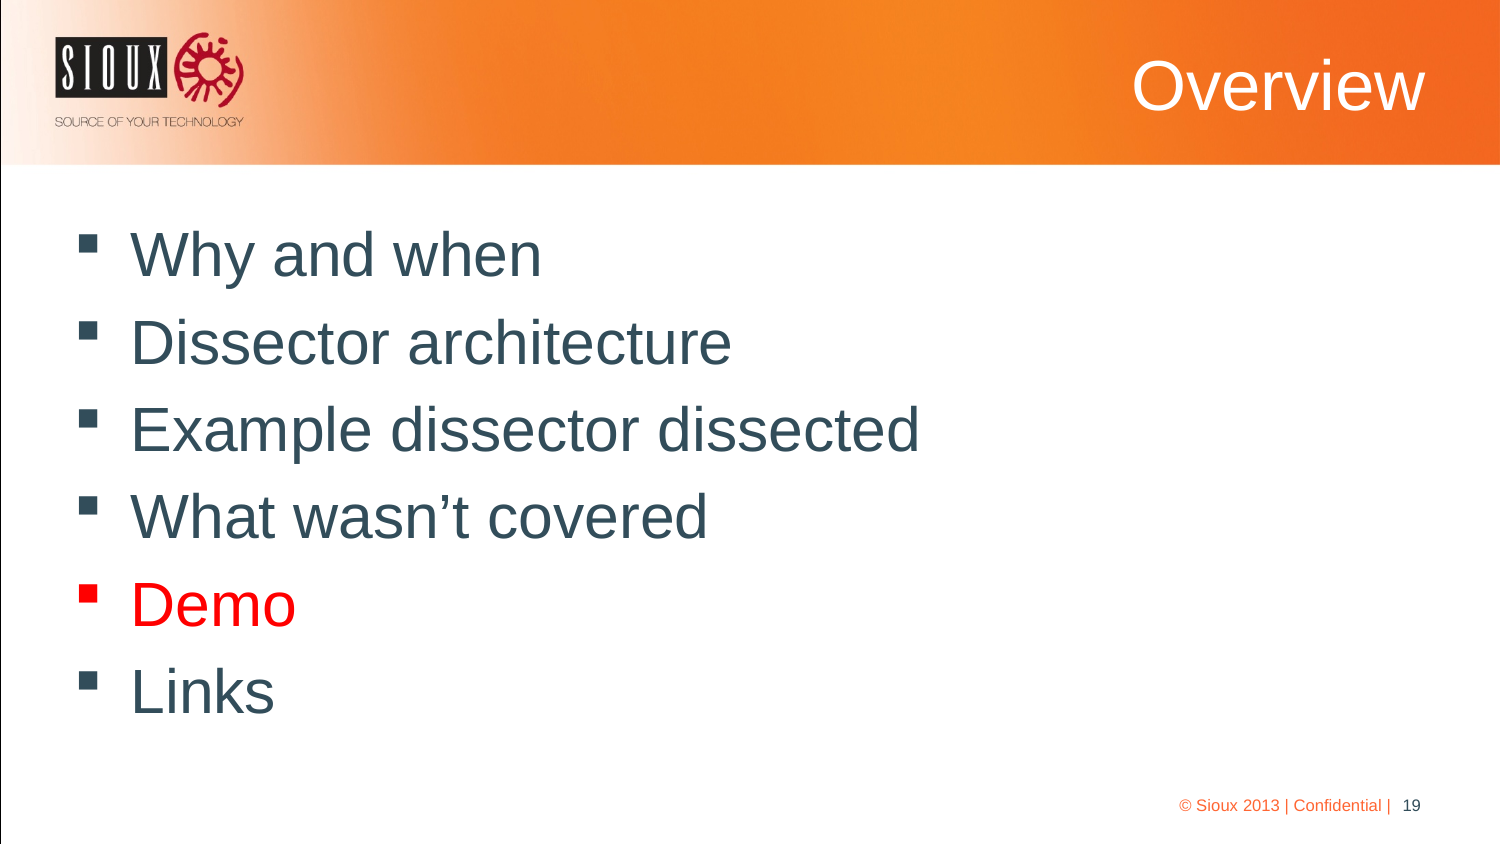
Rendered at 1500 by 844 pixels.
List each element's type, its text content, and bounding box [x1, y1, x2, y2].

footer © Sioux 2013 | Confidential | [935, 782, 1387, 827]
list Why and when Dissector architecture Example dissector dissected What wasn’t covered Demo Links [59, 206, 1441, 768]
title Overview [354, 0, 1441, 164]
picture [0, 0, 1500, 844]
slide_number 19 [1387, 782, 1442, 827]
